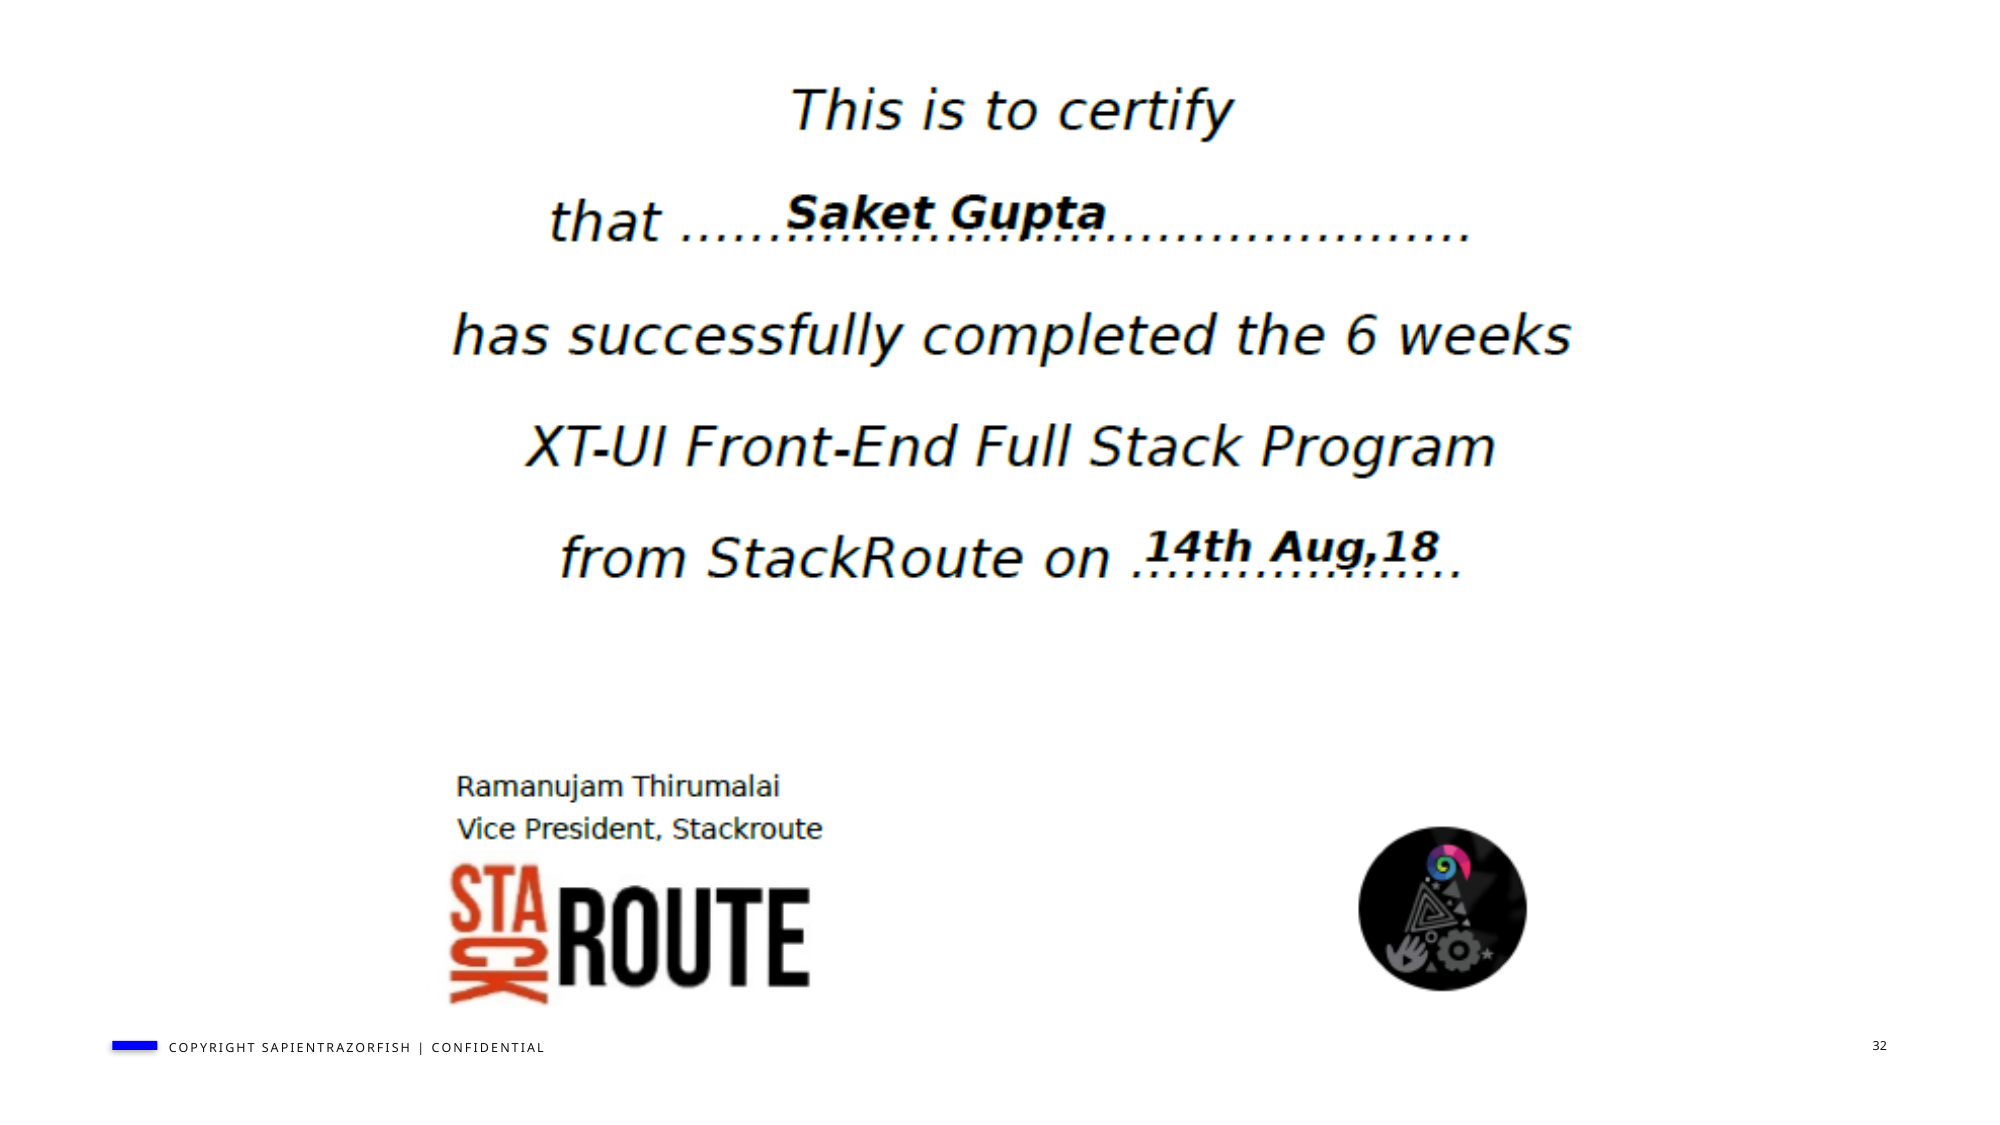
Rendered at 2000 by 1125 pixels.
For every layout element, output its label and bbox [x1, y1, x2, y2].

picture [402, 32, 1658, 1034]
